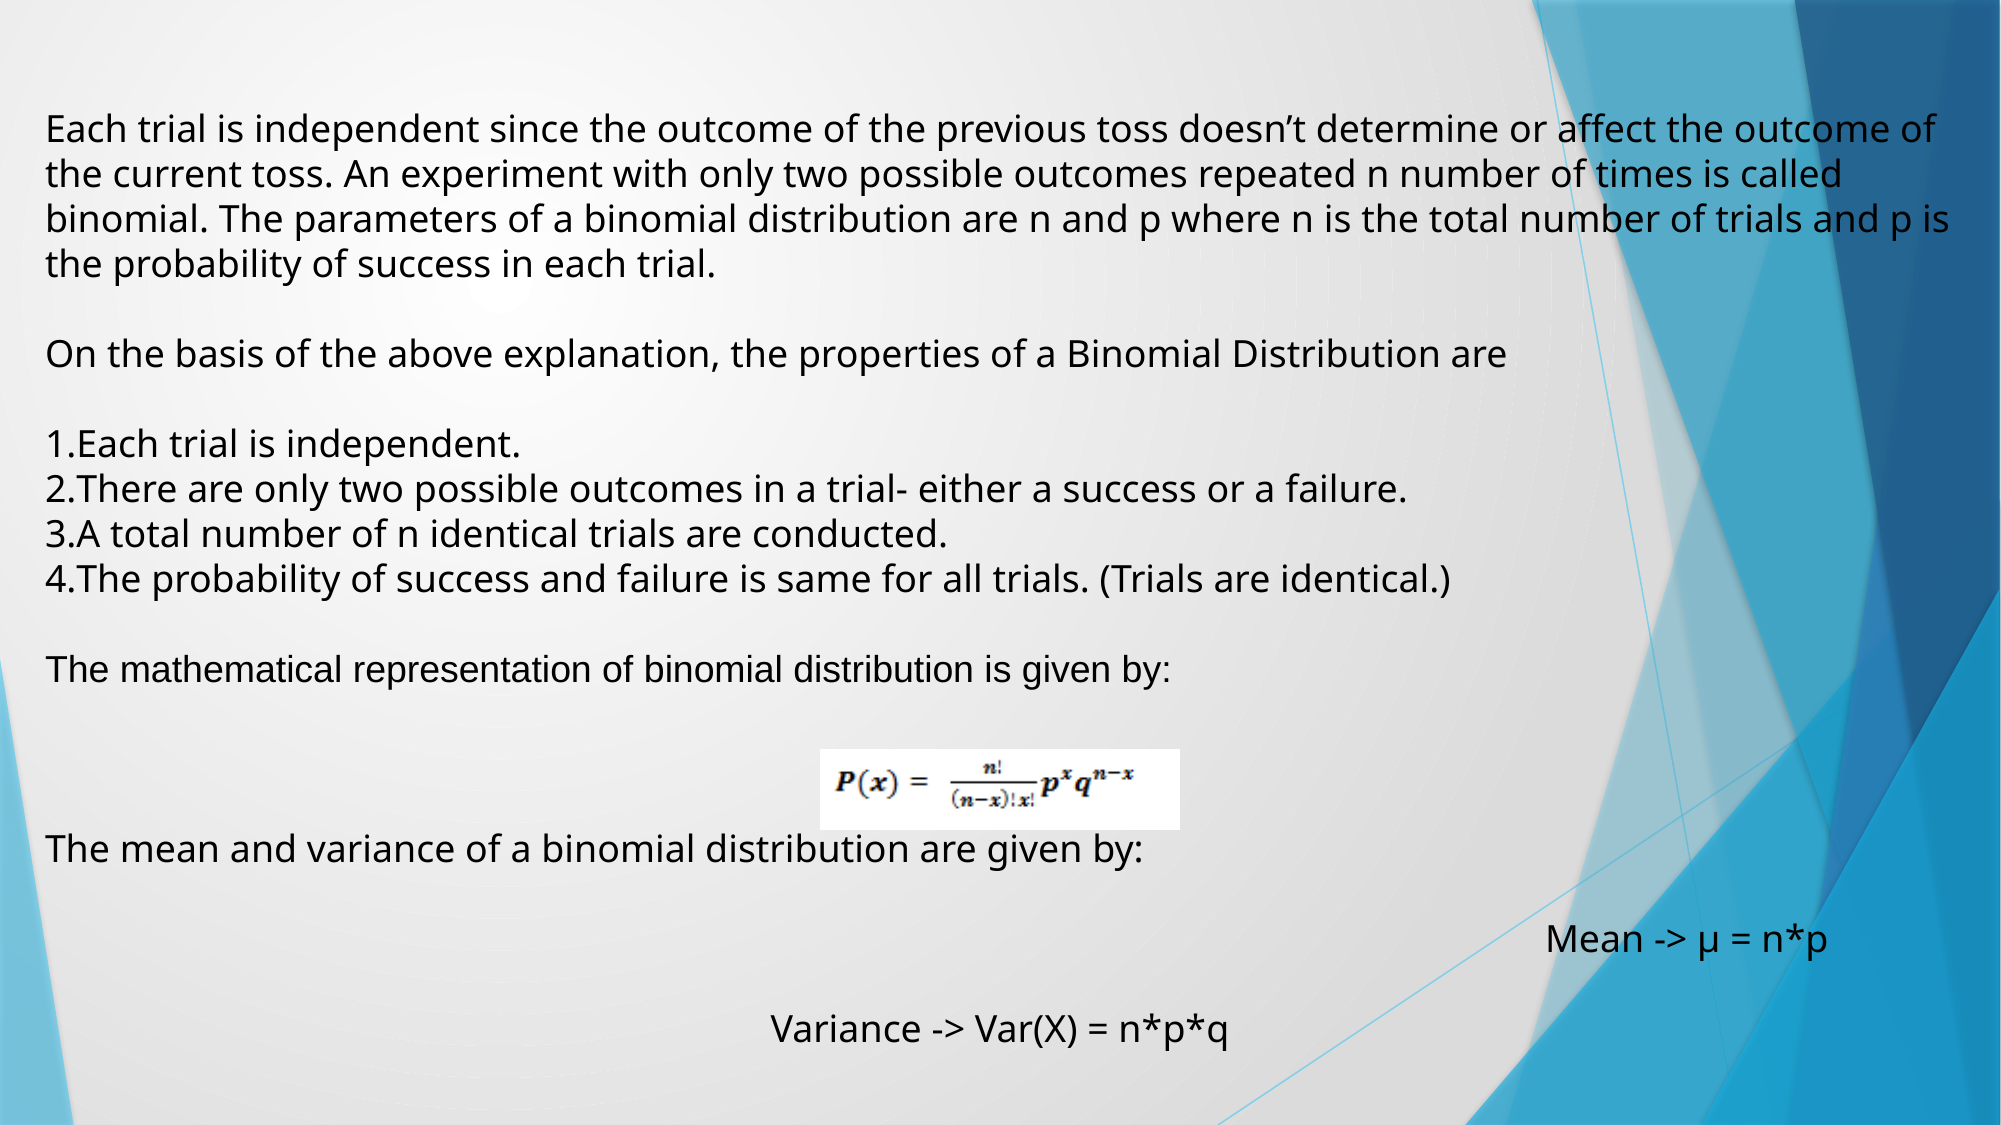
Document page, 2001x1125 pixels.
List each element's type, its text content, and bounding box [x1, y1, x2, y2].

text_box [110, 7, 2000, 98]
text_box Each trial is independent since the outcome of the previous toss doesn’t determine or affect the outcome of the current toss. An experiment with only two possible outcomes repeated n number of times is called binomial. The parameters of a binomial distribution are n and p where n is the total number of trials and p is the probability of success in each trial. On the basis of the above explanation, the properties of a Binomial Distribution are Each trial is independent. There are only two possible outcomes in a trial- either a success or a failure. A total number of n identical trials are conducted. The probability of success and failure is same for all trials. (Trials are identical.) The mathematical representation of binomial distribution is given by: The mean and variance of a binomial distribution are given by: Mean -> µ = n*p Variance -> Var(X) = n*p*q [30, 97, 1970, 1103]
picture [819, 748, 1181, 831]
